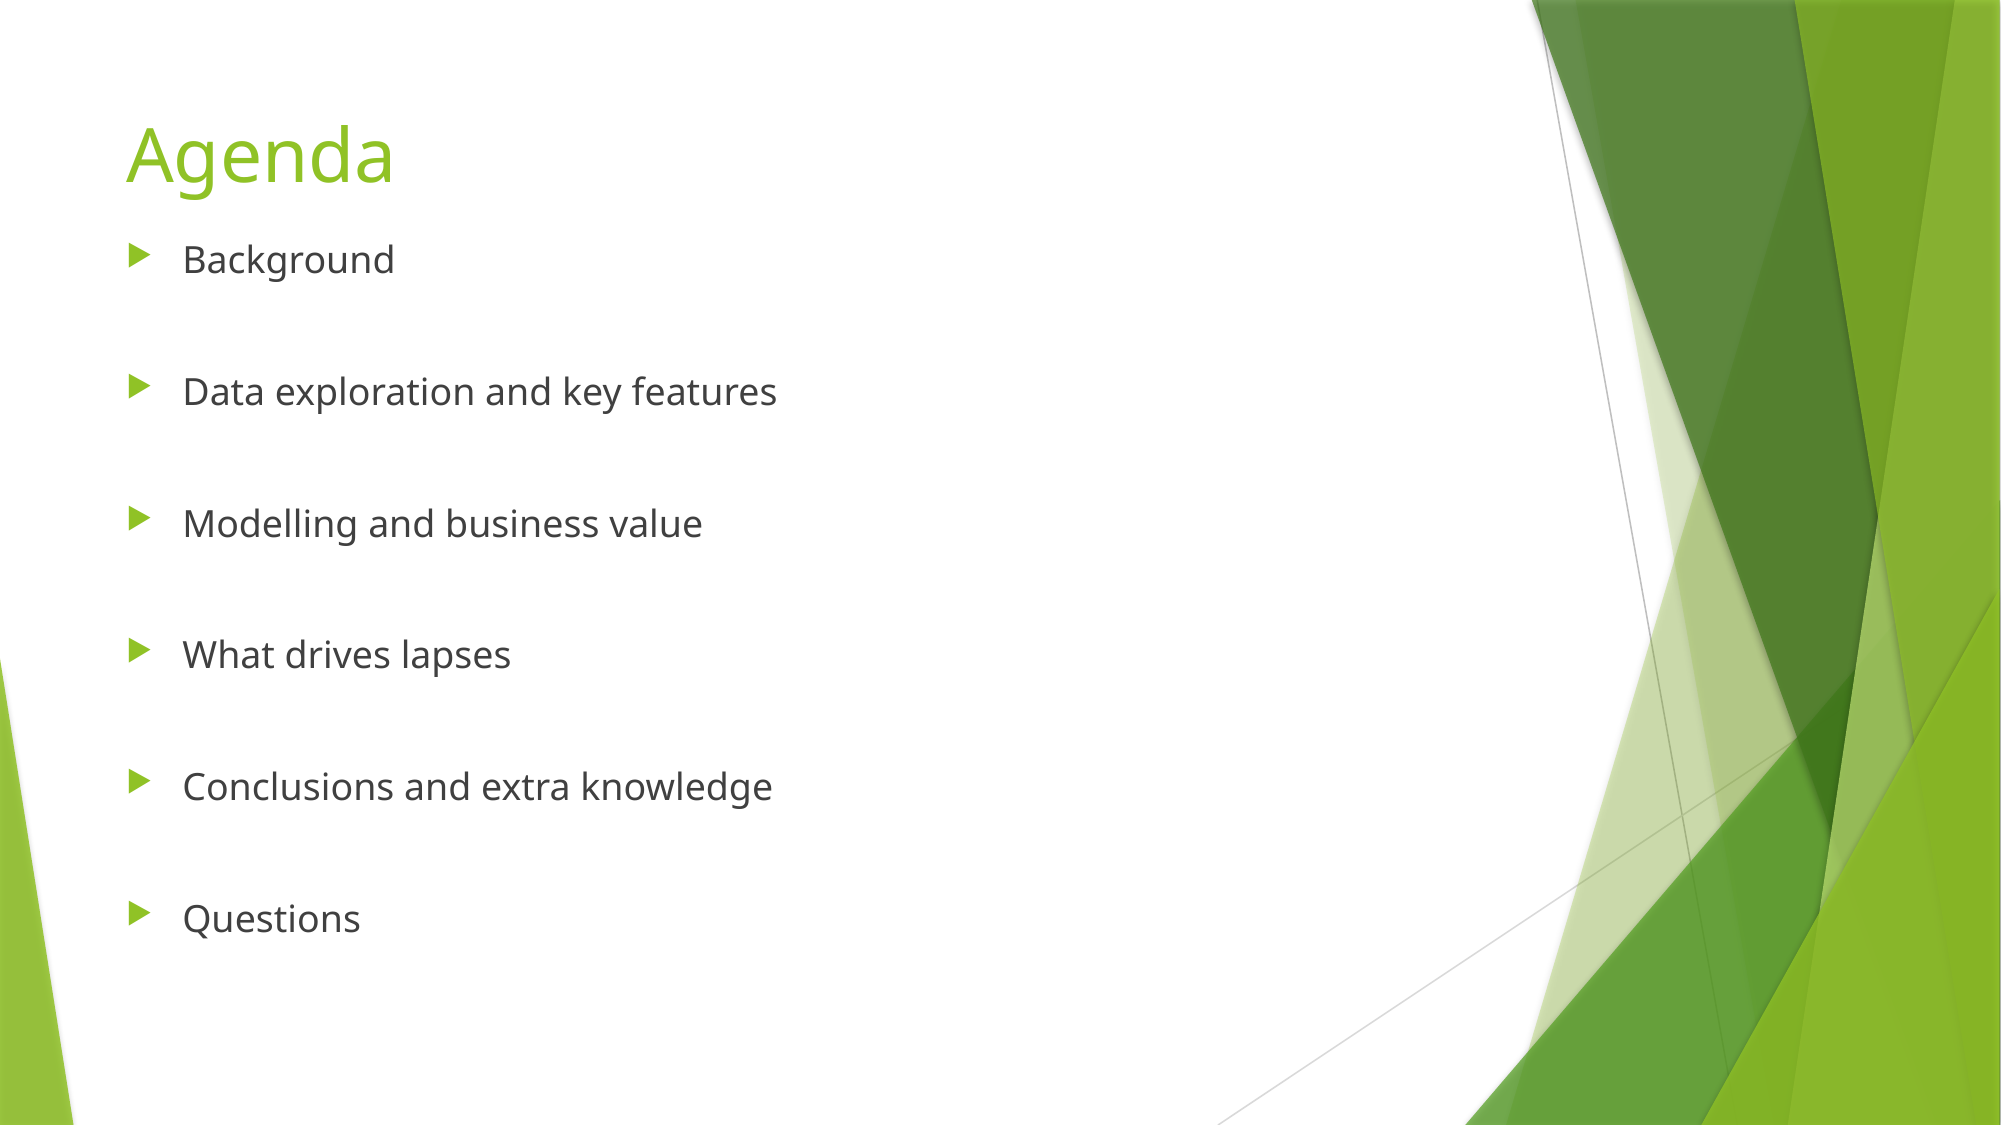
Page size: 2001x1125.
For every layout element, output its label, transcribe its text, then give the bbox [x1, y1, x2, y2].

title Agenda [111, 99, 1522, 228]
list Background Data exploration and key features Modelling and business value What drives lapses Conclusions and extra knowledge Questions [111, 228, 1522, 1125]
